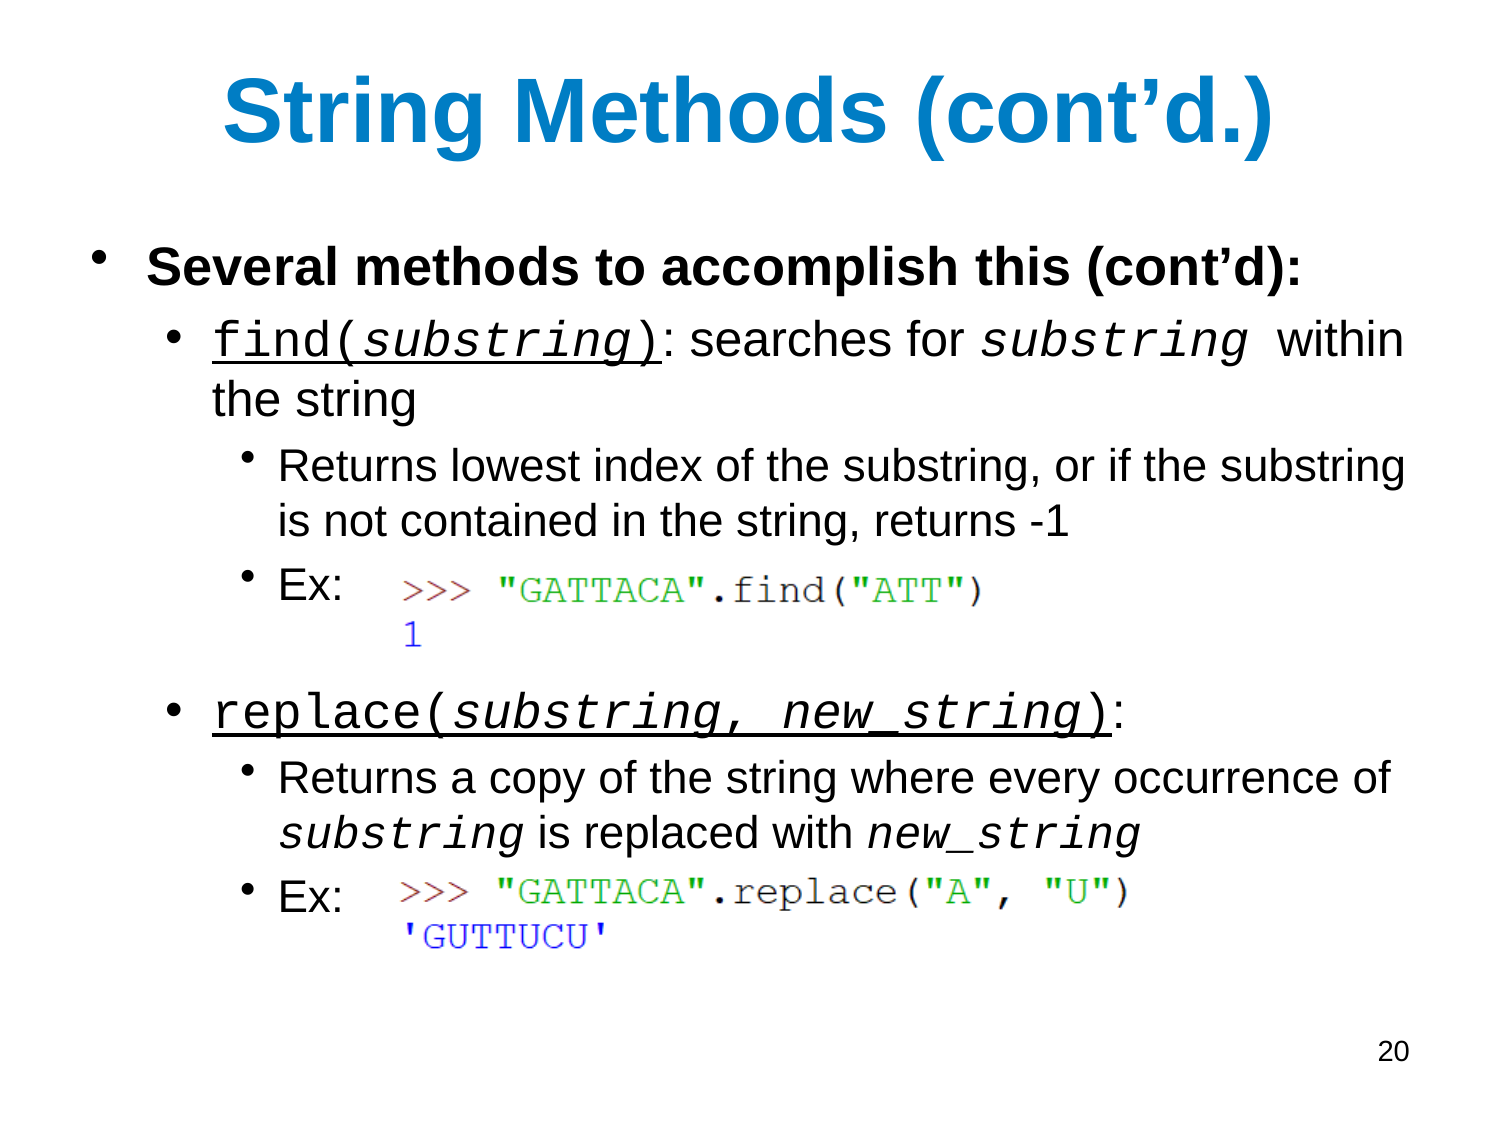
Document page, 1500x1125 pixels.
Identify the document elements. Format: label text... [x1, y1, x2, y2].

slide_number 20 [1074, 1024, 1426, 1103]
title String Methods (cont’d.) [75, 12, 1425, 200]
picture [394, 869, 1137, 962]
picture [394, 568, 992, 660]
list Several methods to accomplish this (cont’d): find(substring): searches for substring within the string Returns lowest index of the substring, or if the substring is not contained in the string, returns -1 Ex: replace(substring, new_string): Returns a copy of the string where every occurrence of substring is replaced with new_string Ex: [75, 223, 1425, 967]
